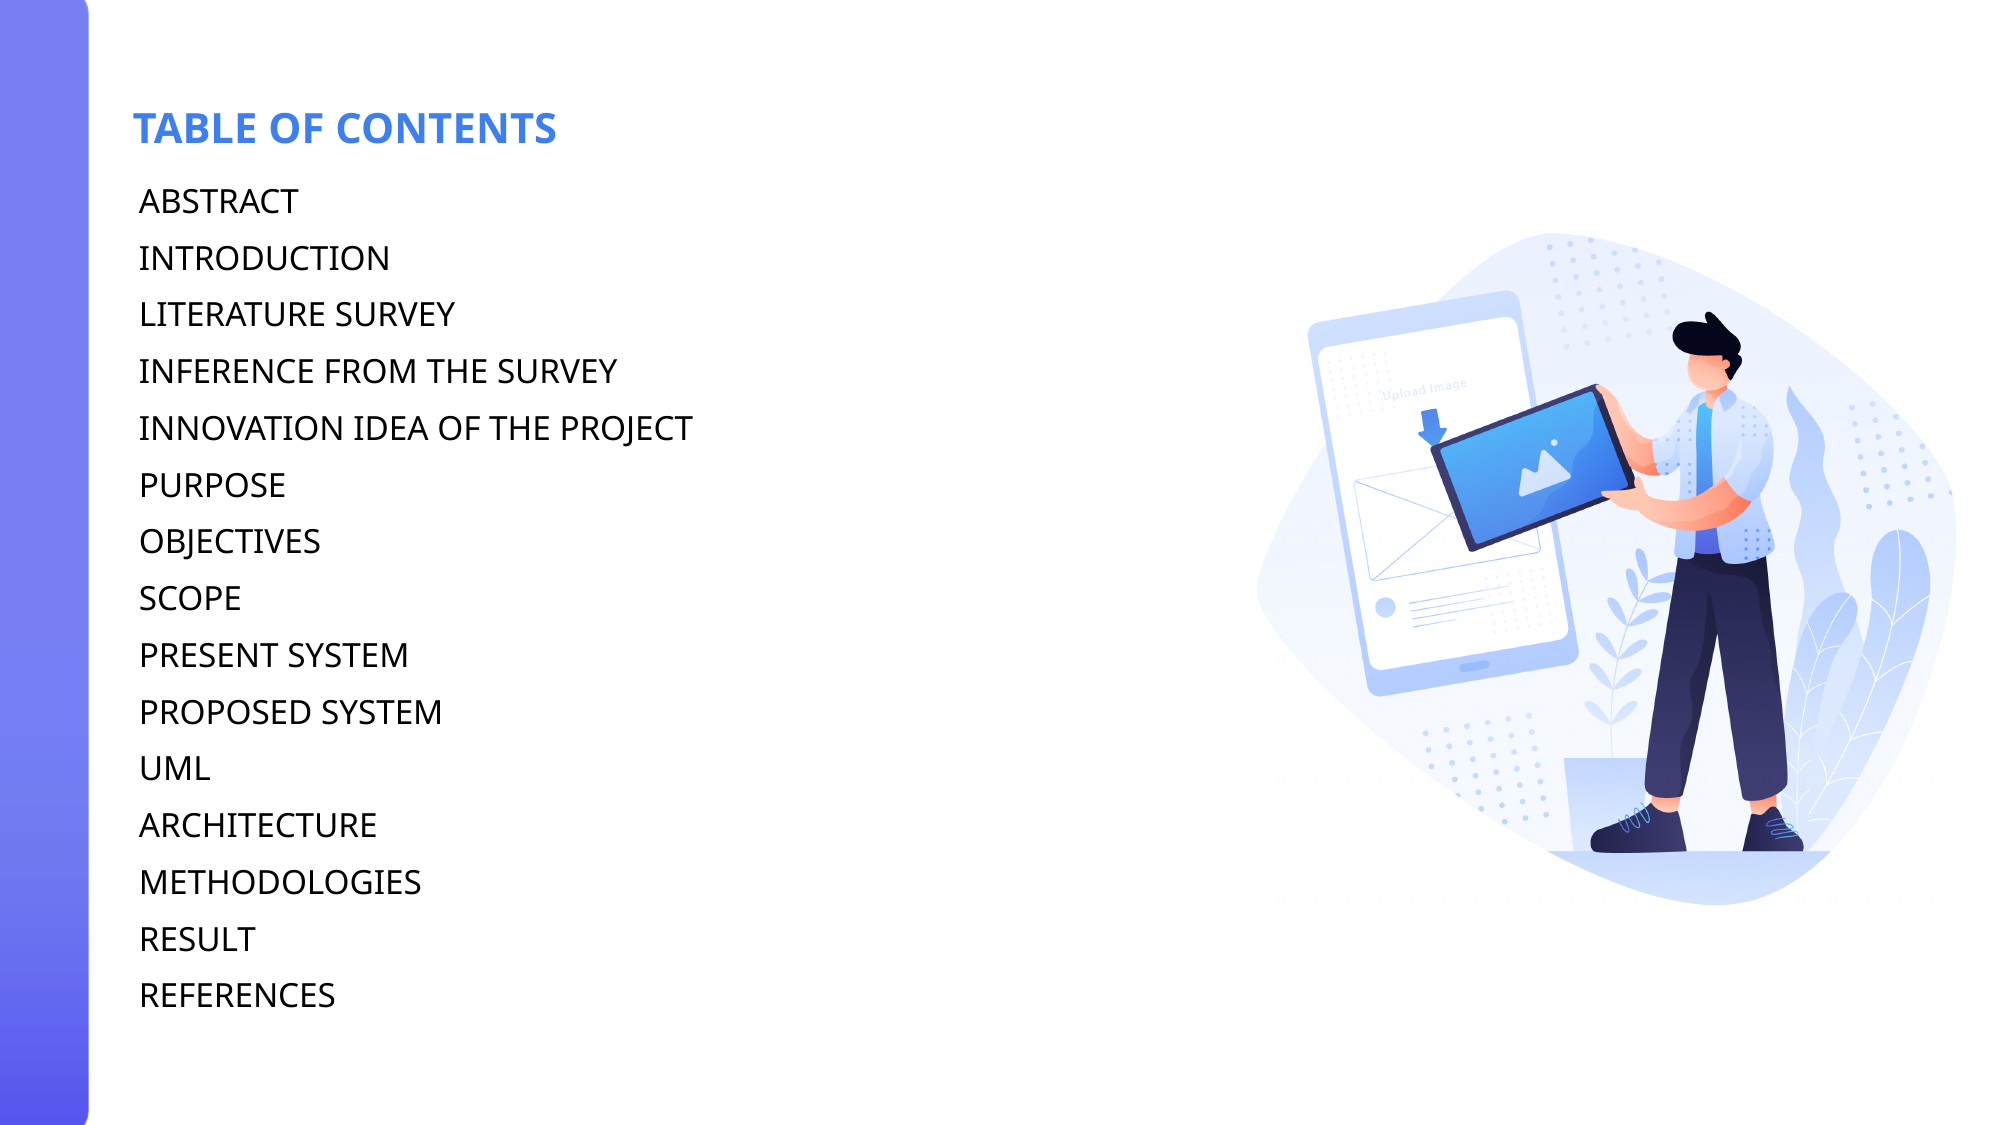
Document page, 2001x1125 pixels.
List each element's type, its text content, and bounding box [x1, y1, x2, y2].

text_box TABLE OF CONTENTS [117, 82, 1422, 160]
picture [0, 0, 89, 1125]
picture [1253, 227, 1962, 912]
text_box ABSTRACT INTRODUCTION LITERATURE SURVEY INFERENCE FROM THE SURVEY INNOVATION IDEA OF THE PROJECT PURPOSE OBJECTIVES SCOPE PRESENT SYSTEM PROPOSED SYSTEM UML ARCHITECTURE METHODOLOGIES RESULT REFERENCES [123, 177, 1368, 734]
